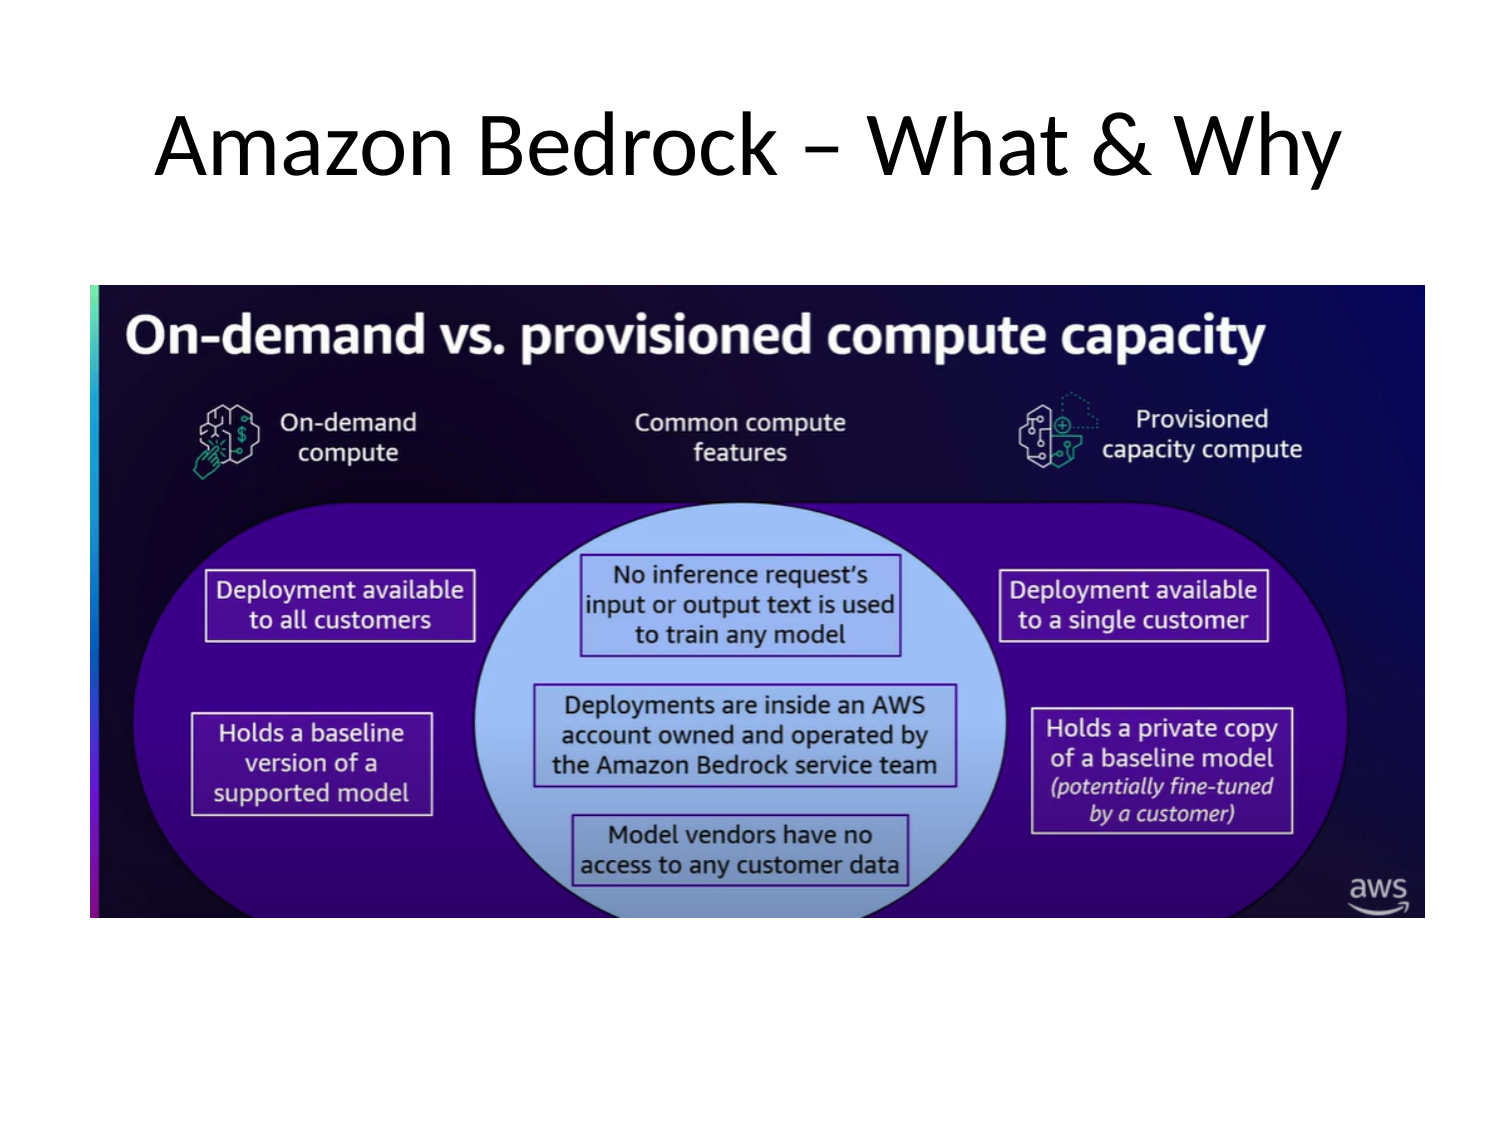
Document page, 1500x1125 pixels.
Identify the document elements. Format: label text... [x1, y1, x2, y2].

picture [89, 285, 1426, 918]
title Amazon Bedrock – What & Why [75, 45, 1425, 233]
